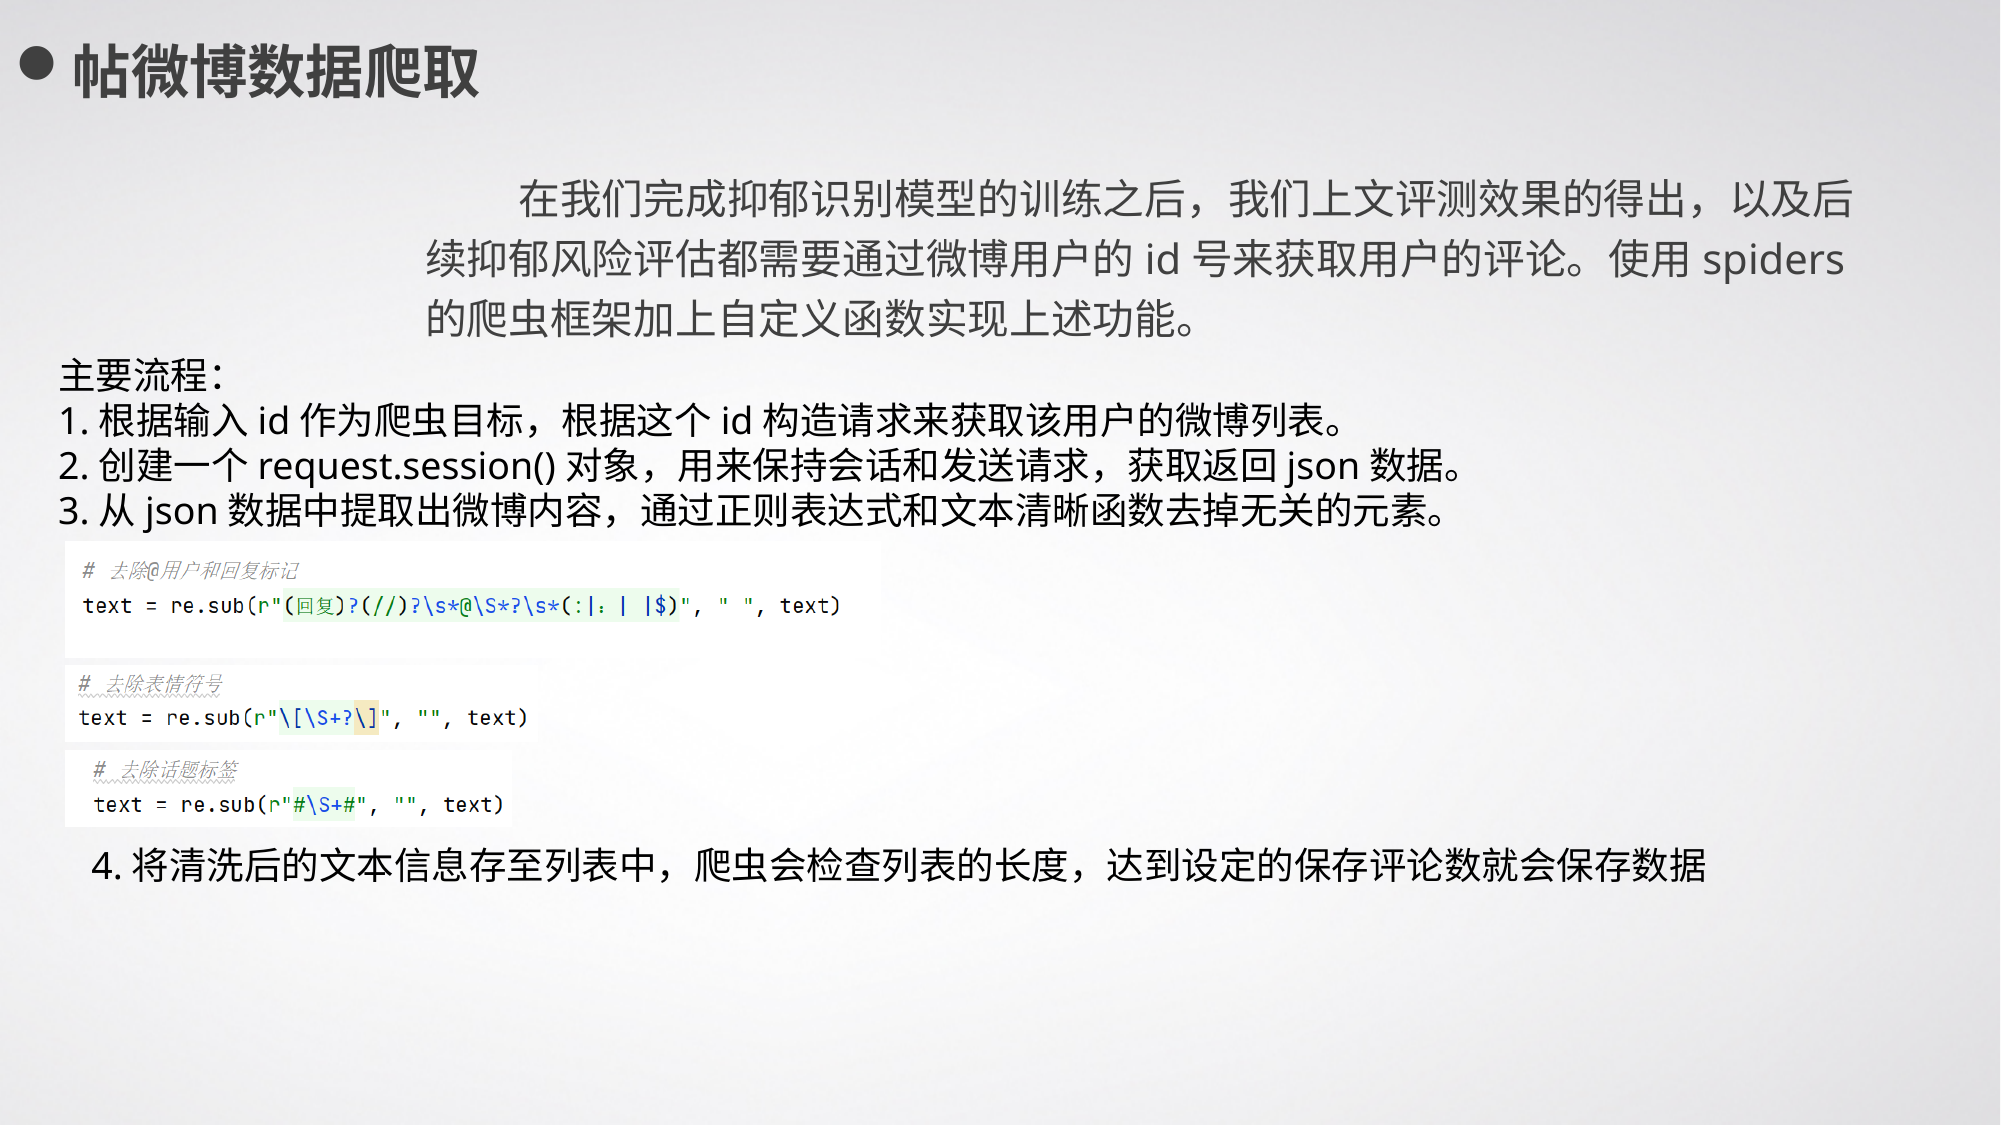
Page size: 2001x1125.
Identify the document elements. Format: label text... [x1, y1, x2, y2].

text_box 4.将清洗后的文本信息存至列表中，爬虫会检查列表的长度，达到设定的保存评论数就会保存数据 [76, 834, 1722, 895]
picture [0, 0, 2001, 1125]
text_box 在我们完成抑郁识别模型的训练之后，我们上文评测效果的得出，以及后续抑郁风险评估都需要通过微博用户的id号来获取用户的评论。使用spiders的爬虫框架加上自定义函数实现上述功能。 [410, 155, 1880, 351]
text_box 主要流程： 1.根据输入id作为爬虫目标，根据这个id构造请求来获取该用户的微博列表。 2.创建一个request.session()对象，用来保持会话和发送请求，获取返回json数据。 3.从json数据中提取出微博内容，通过正则表达式和文本清晰函数去掉无关的元素。 [43, 344, 1497, 540]
text_box 帖微博数据爬取 [0, 28, 603, 113]
